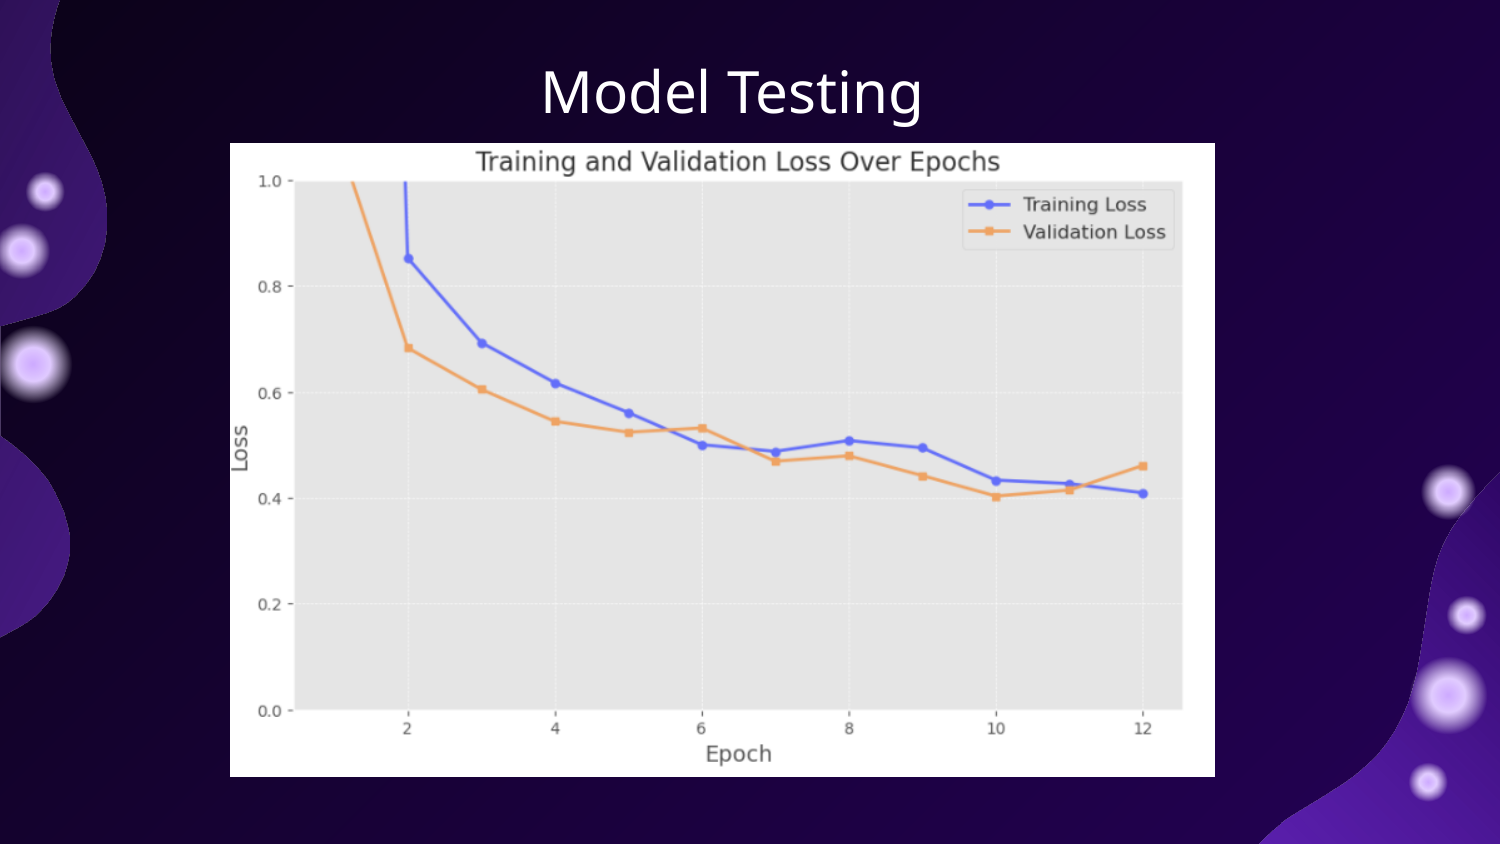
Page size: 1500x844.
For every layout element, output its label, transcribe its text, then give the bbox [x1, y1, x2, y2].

picture [230, 142, 1215, 778]
title Model Testing [100, 40, 1364, 135]
